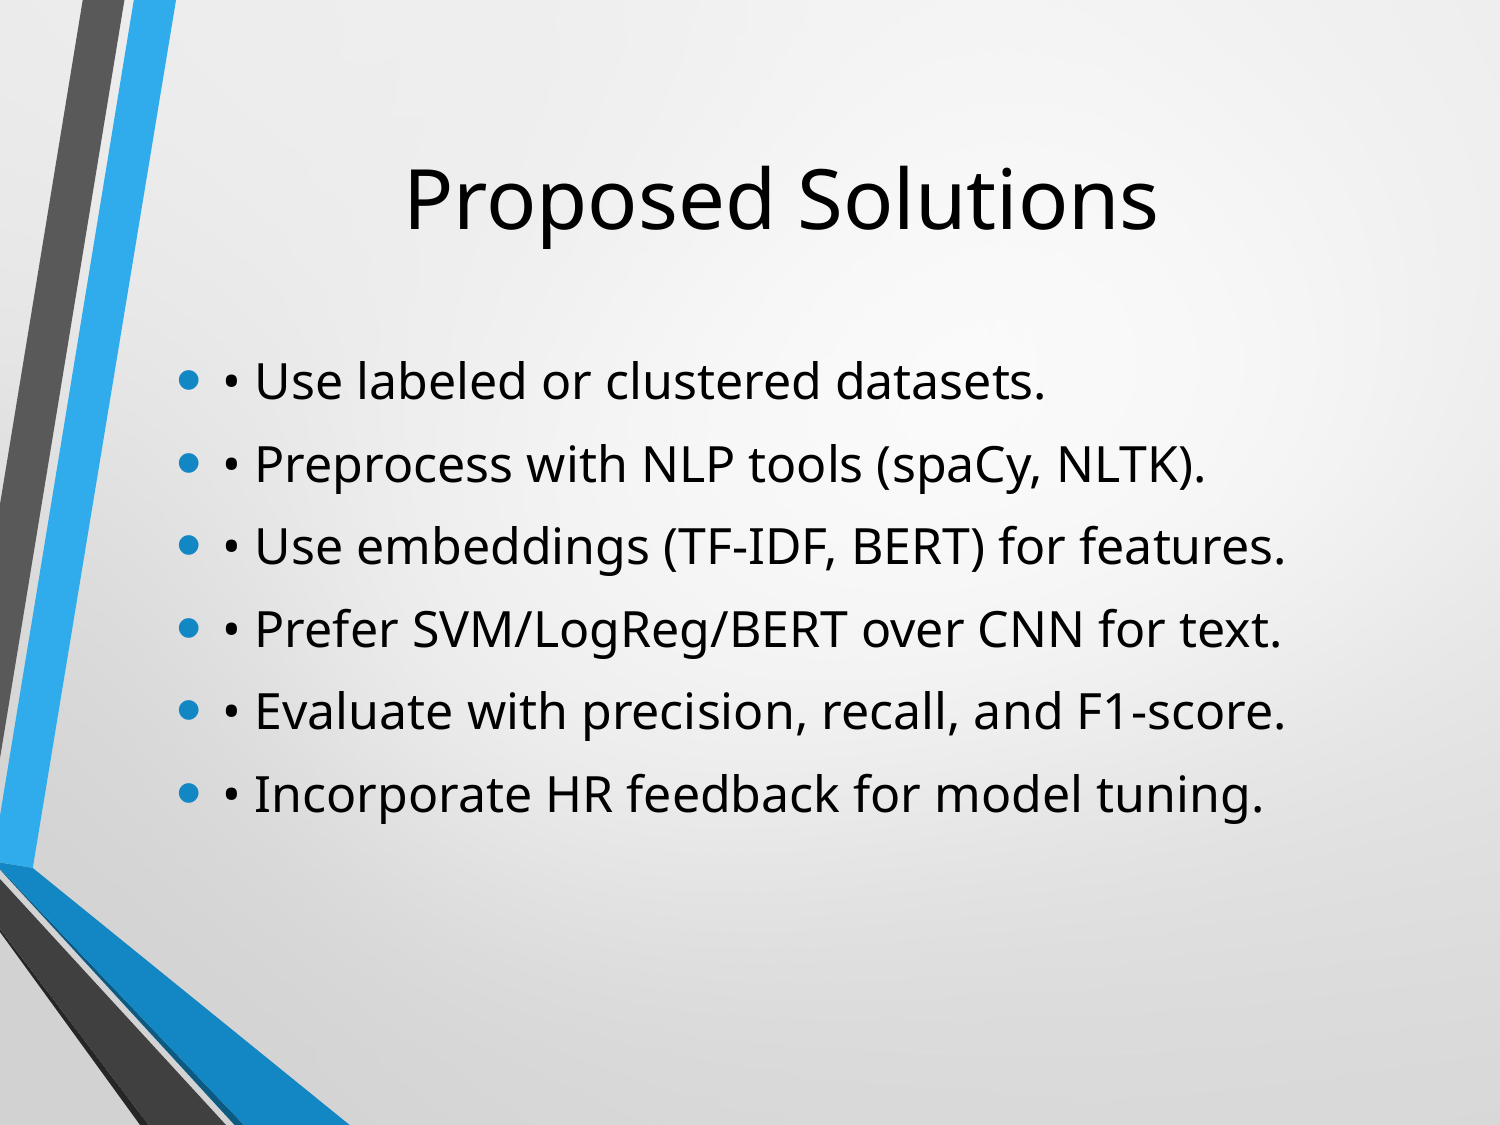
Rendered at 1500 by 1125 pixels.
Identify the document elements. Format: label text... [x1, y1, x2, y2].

list • Use labeled or clustered datasets. • Preprocess with NLP tools (spaCy, NLTK). • Use embeddings (TF-IDF, BERT) for features. • Prefer SVM/LogReg/BERT over CNN for text. • Evaluate with precision, recall, and F1-score. • Incorporate HR feedback for model tuning. [161, 291, 1425, 881]
title Proposed Solutions [259, 75, 1305, 291]
